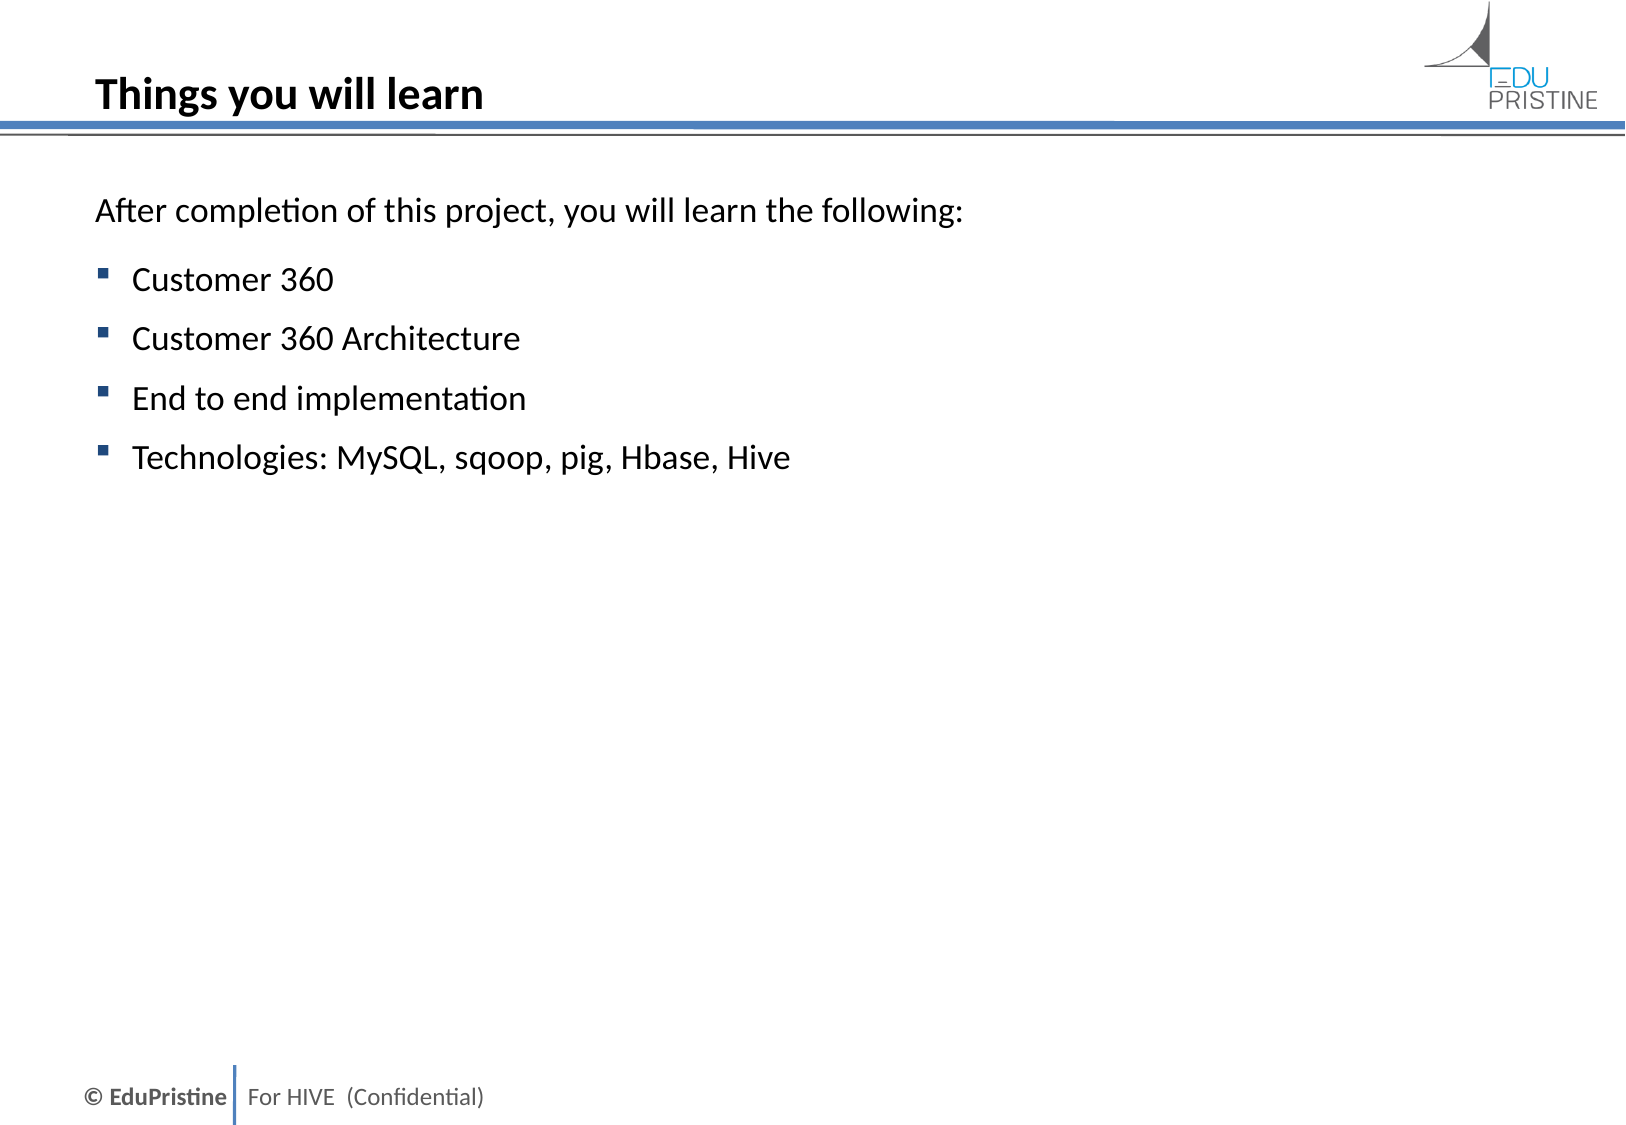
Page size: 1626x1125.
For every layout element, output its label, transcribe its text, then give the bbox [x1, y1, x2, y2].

title Things you will learn [87, 10, 1416, 126]
picture [1424, 1, 1597, 109]
list After completion of this project, you will learn the following: Customer 360 Customer 360 Architecture End to end implementation Technologies: MySQL, sqoop, pig, Hbase, Hive [87, 179, 1550, 1007]
